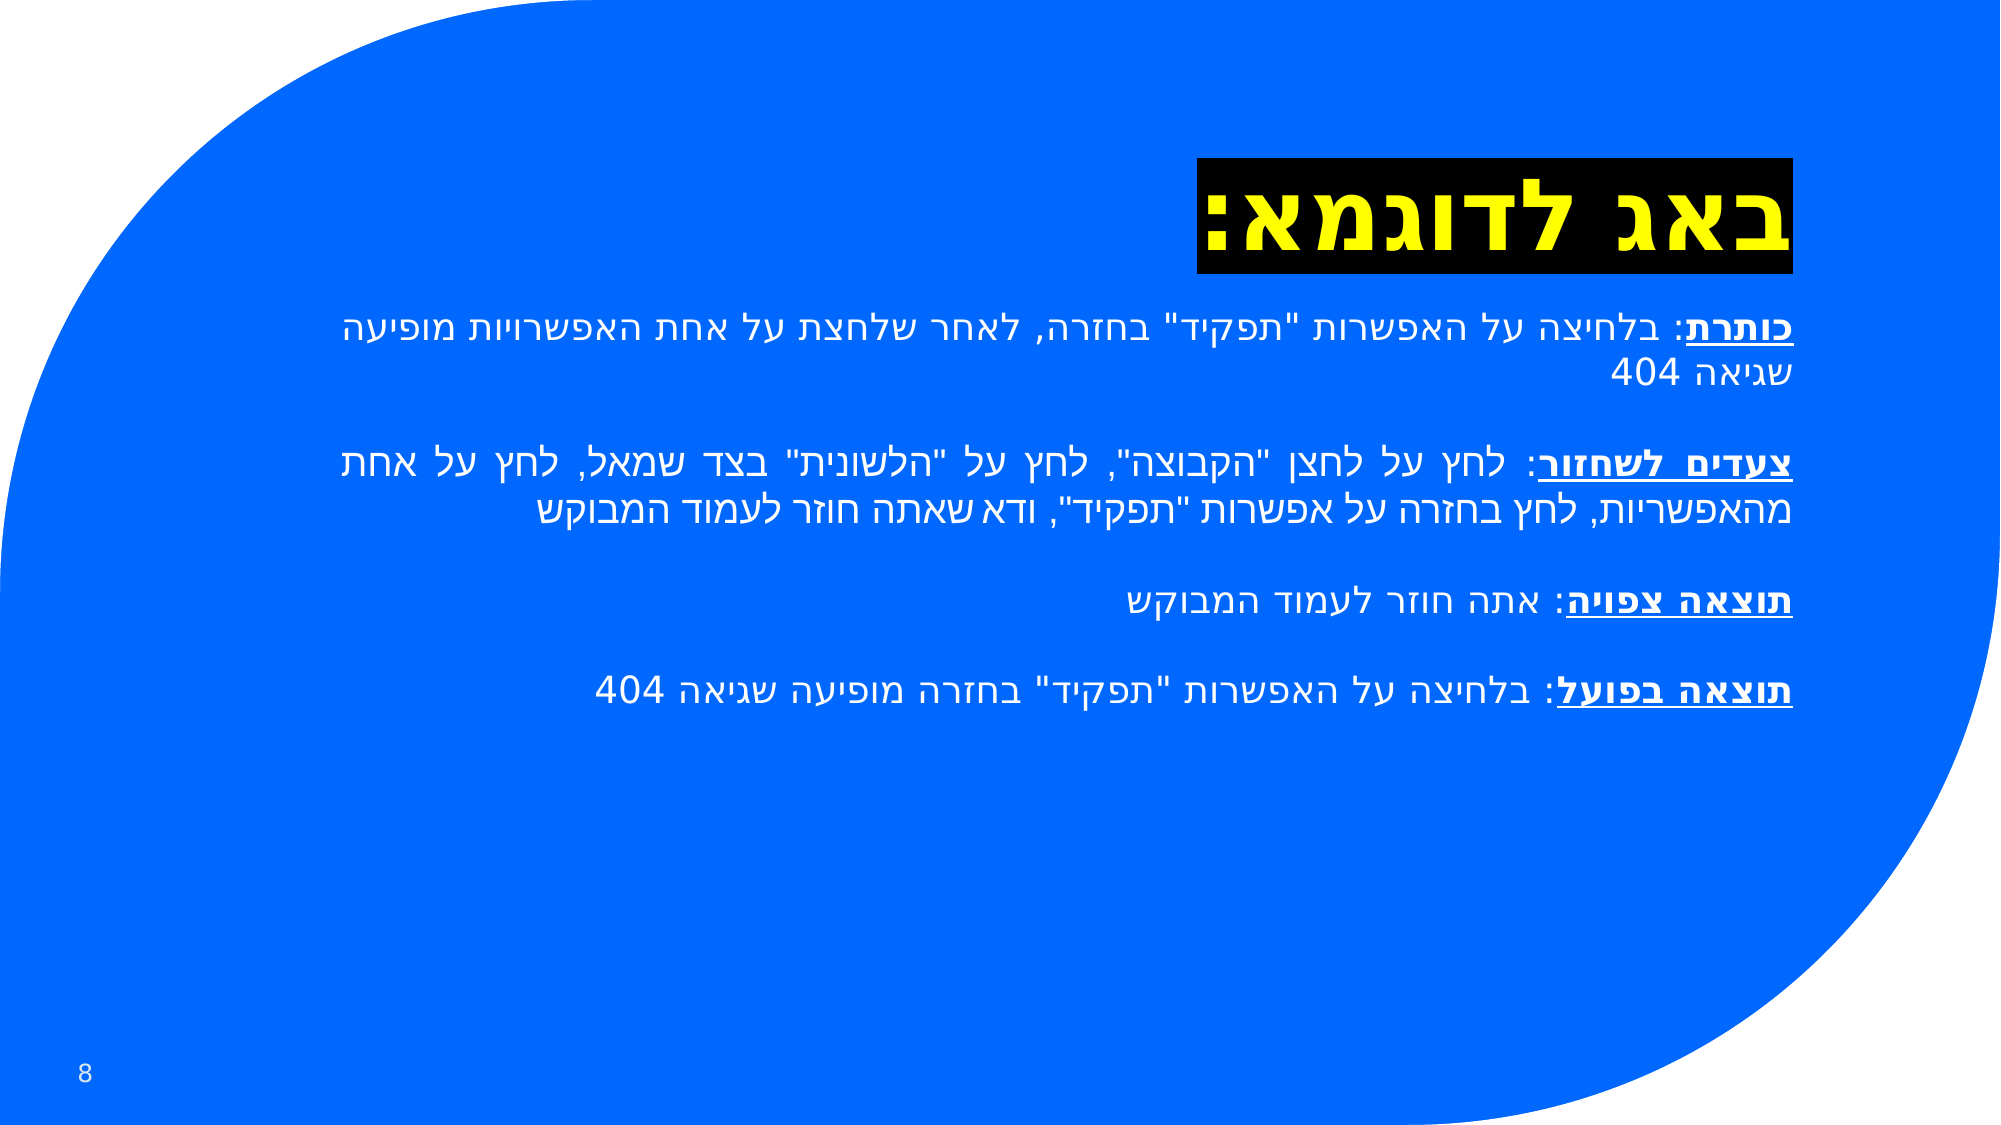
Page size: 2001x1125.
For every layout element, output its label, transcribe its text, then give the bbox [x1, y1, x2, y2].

slide_number ‹#› [62, 1042, 335, 1103]
title באג לדוגמא: [204, 62, 1809, 280]
text_box כותרת: בלחיצה על האפשרות "תפקיד" בחזרה, לאחר שלחצת על אחת האפשרויות מופיעה שגיאה 404 צעדים לשחזור: לחץ על לחצן "הקבוצה", לחץ על "הלשונית" בצד שמאל, לחץ על אחת מהאפשריות, לחץ בחזרה על אפשרות "תפקיד", ודא שאתה חוזר לעמוד המבוקש תוצאה צפויה: אתה חוזר לעמוד המבוקש תוצאה בפועל: בלחיצה על האפשרות "תפקיד" בחזרה מופיעה שגיאה 404 [326, 288, 1809, 837]
